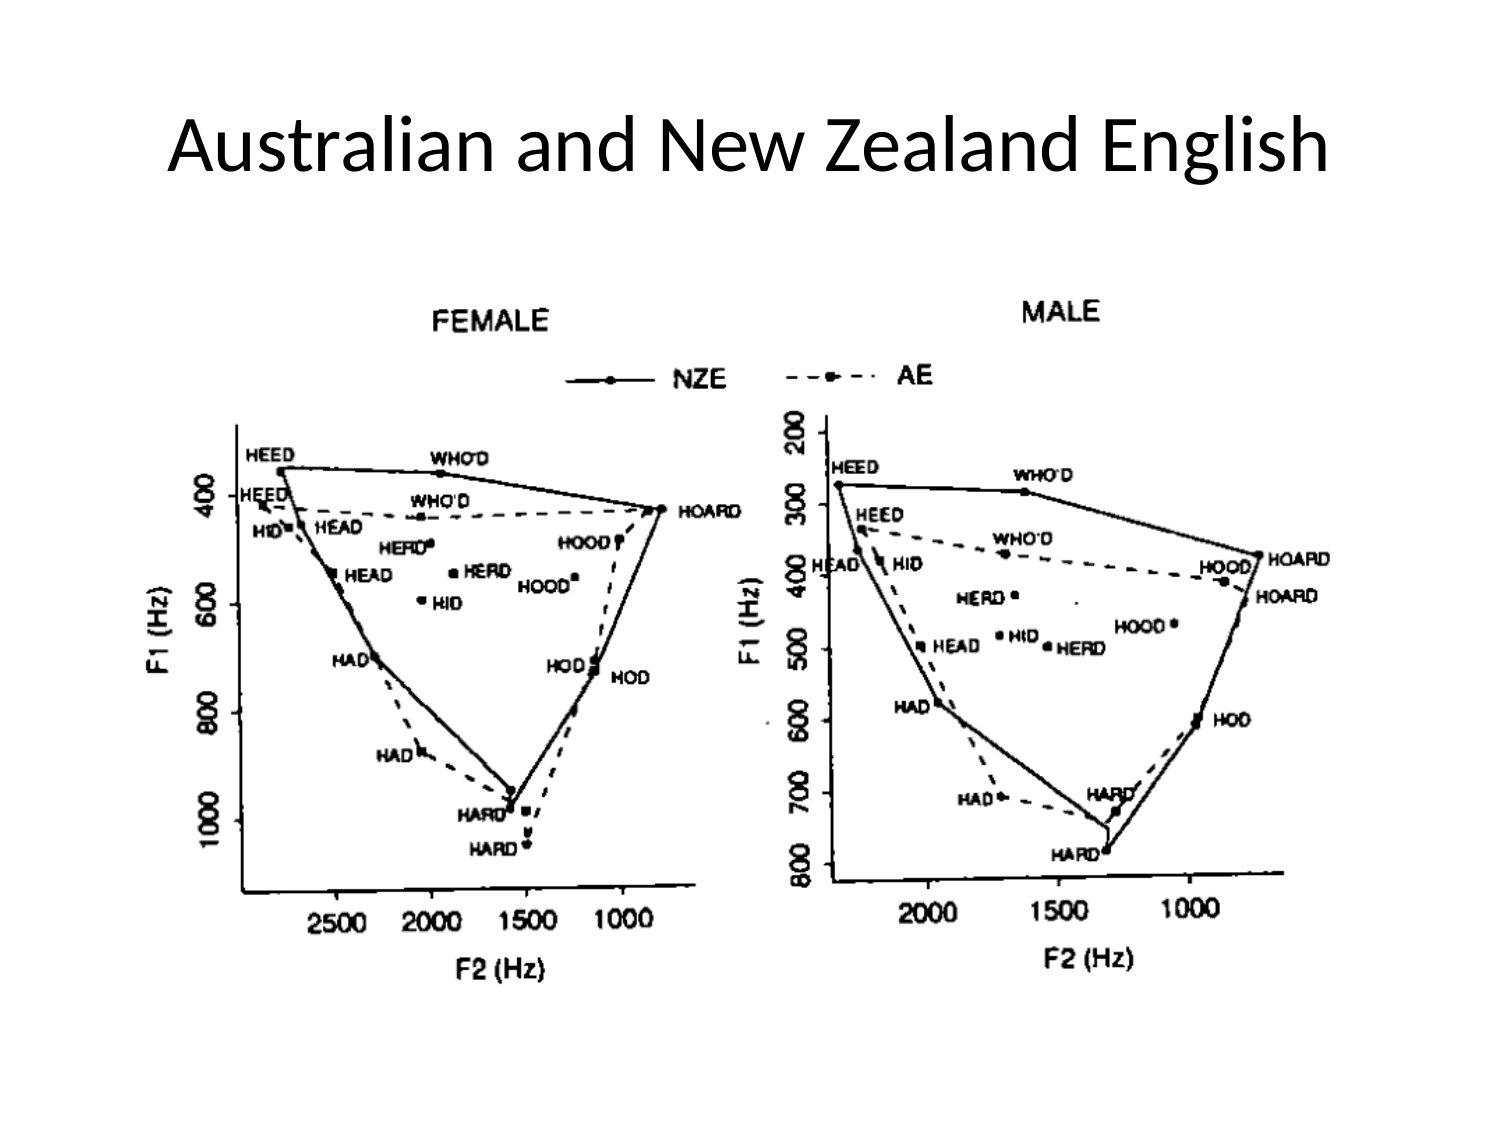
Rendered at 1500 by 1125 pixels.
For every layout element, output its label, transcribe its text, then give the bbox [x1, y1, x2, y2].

title Australian and New Zealand English [75, 45, 1425, 233]
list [103, 262, 1397, 1006]
